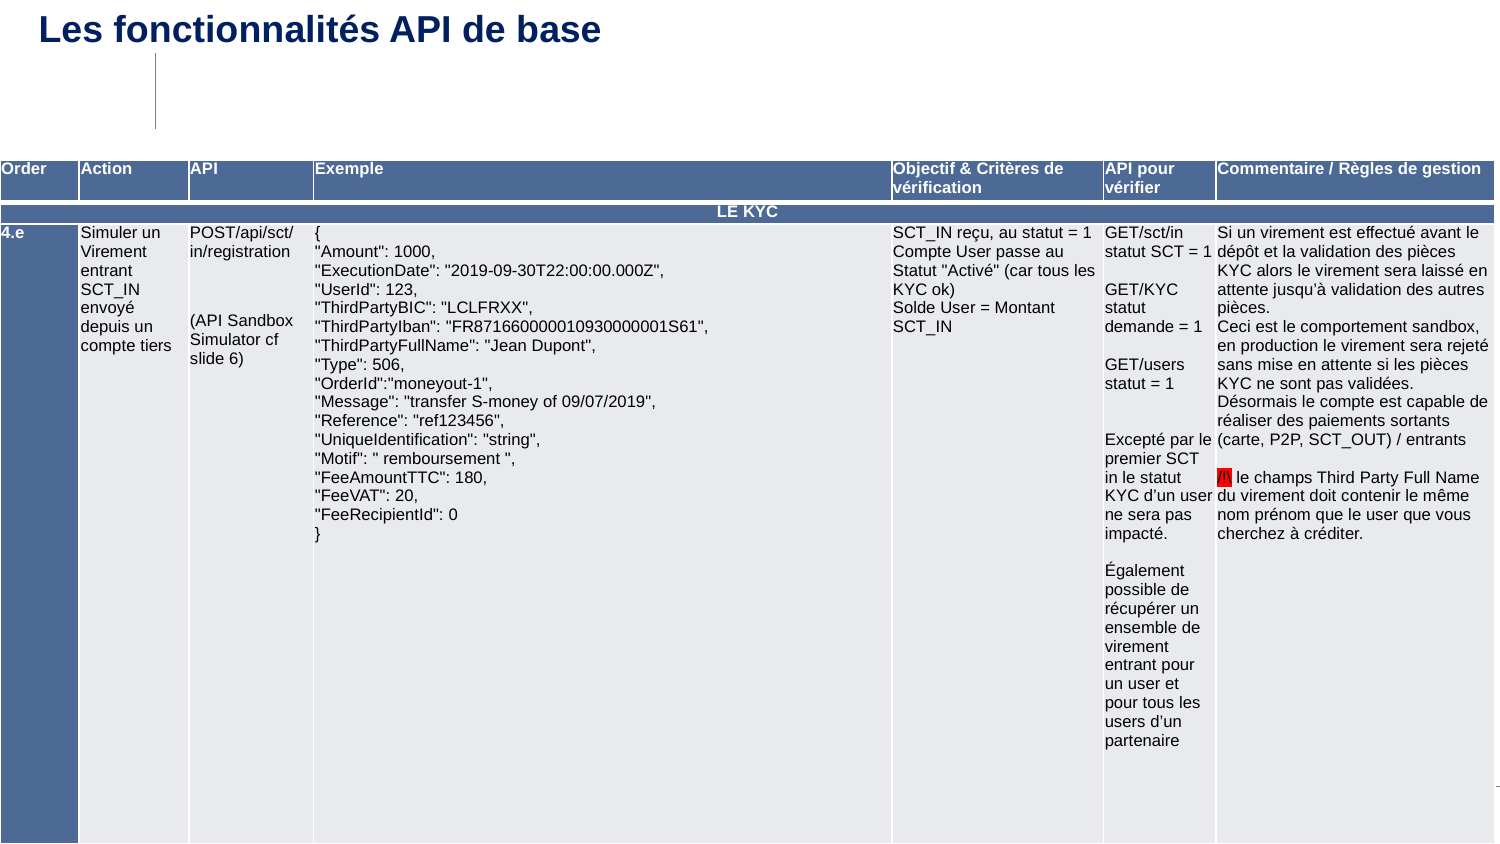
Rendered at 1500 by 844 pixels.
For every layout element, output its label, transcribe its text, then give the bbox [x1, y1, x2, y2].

text_box Les fonctionnalités API de base [23, 0, 1007, 58]
table_cell LE KYC [1, 205, 1494, 223]
table_cell { "Amount": 1000, "ExecutionDate": "2019-09-30T22:00:00.000Z", "UserId": 123, "ThirdPartyBIC": "LCLFRXX", "ThirdPartyIban": "FR871660000010930000001S61", "ThirdPartyFullName": "Jean Dupont", "Type": 506, "OrderId":"moneyout-1", "Message": "transfer S-money of 09/07/2019", "Reference": "ref123456", "UniqueIdentification": "string", "Motif": " remboursement ", "FeeAmountTTC": 180, "FeeVAT": 20, "FeeRecipientId": 0 } [314, 225, 891, 843]
table_cell GET/sct/in statut SCT = 1 GET/KYC statut demande = 1 GET/users statut = 1 Excepté par le premier SCT in le statut KYC d’un user ne sera pas impacté. Également possible de récupérer un ensemble de virement entrant pour un user et pour tous les users d’un partenaire [1104, 225, 1215, 843]
table_cell Simuler un Virement entrant SCT_IN envoyé depuis un compte tiers [80, 225, 188, 843]
text_box [0, 114, 1500, 205]
table_cell 4.e [1, 225, 78, 843]
table_cell SCT_IN reçu, au statut = 1 Compte User passe au Statut "Activé" (car tous les KYC ok) Solde User = Montant SCT_IN [893, 225, 1103, 843]
table_cell POST/api/sct/in/registration (API Sandbox Simulator cf slide 6) [190, 225, 313, 843]
table_cell Si un virement est effectué avant le dépôt et la validation des pièces KYC alors le virement sera laissé en attente jusqu’à validation des autres pièces. Ceci est le comportement sandbox, en production le virement sera rejeté sans mise en attente si les pièces KYC ne sont pas validées. Désormais le compte est capable de réaliser des paiements sortants (carte, P2P, SCT_OUT) / entrants /!\ le champs Third Party Full Name du virement doit contenir le même nom prénom que le user que vous cherchez à créditer. [1217, 225, 1494, 843]
